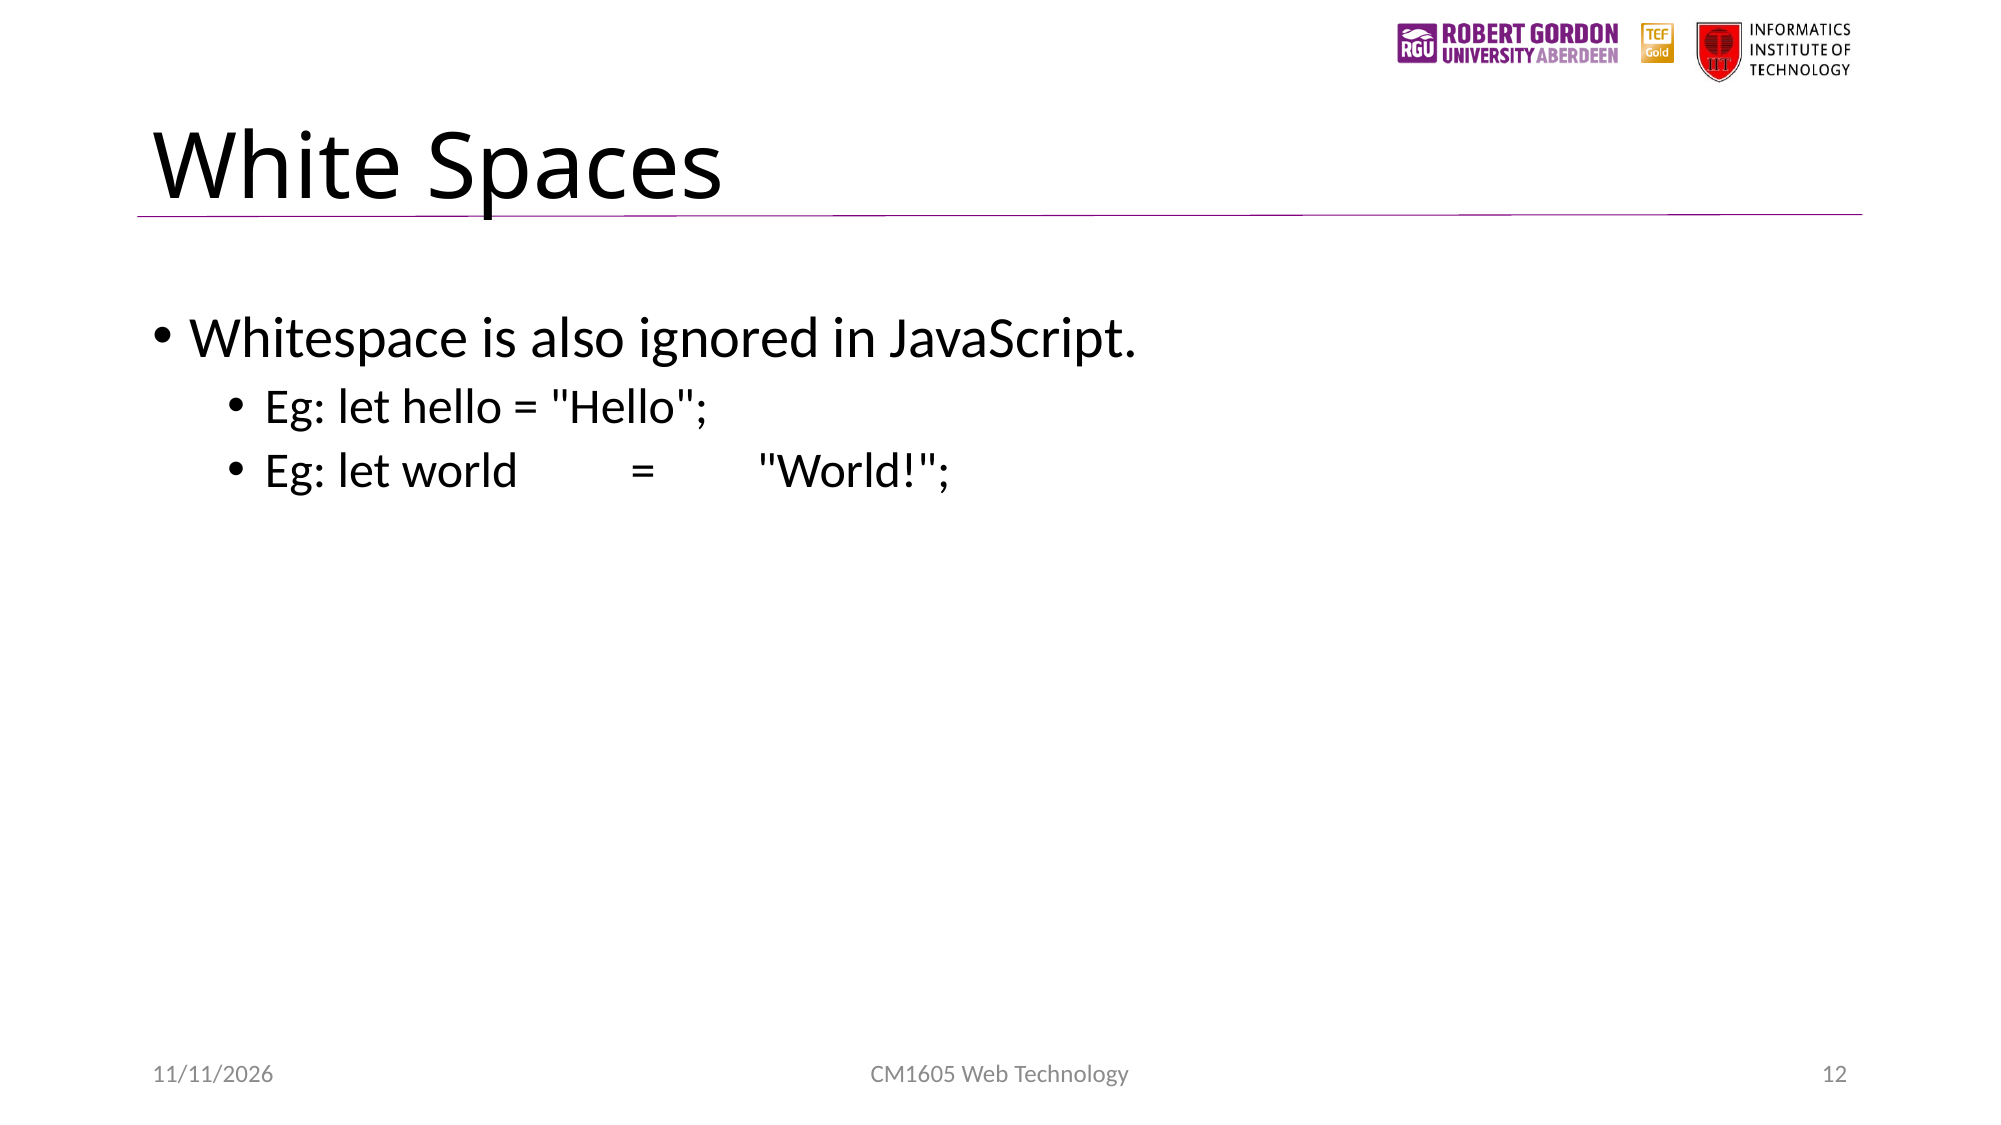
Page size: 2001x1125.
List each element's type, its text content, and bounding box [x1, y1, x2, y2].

footer CM1605 Web Technology [662, 1042, 1338, 1103]
title White Spaces [137, 59, 1863, 278]
list Whitespace is also ignored in JavaScript. Eg: let hello = "Hello"; Eg: let world = "World!"; [137, 299, 1863, 1014]
slide_number 12 [1412, 1042, 1863, 1103]
picture [1388, 5, 1863, 59]
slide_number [137, 1042, 588, 1103]
